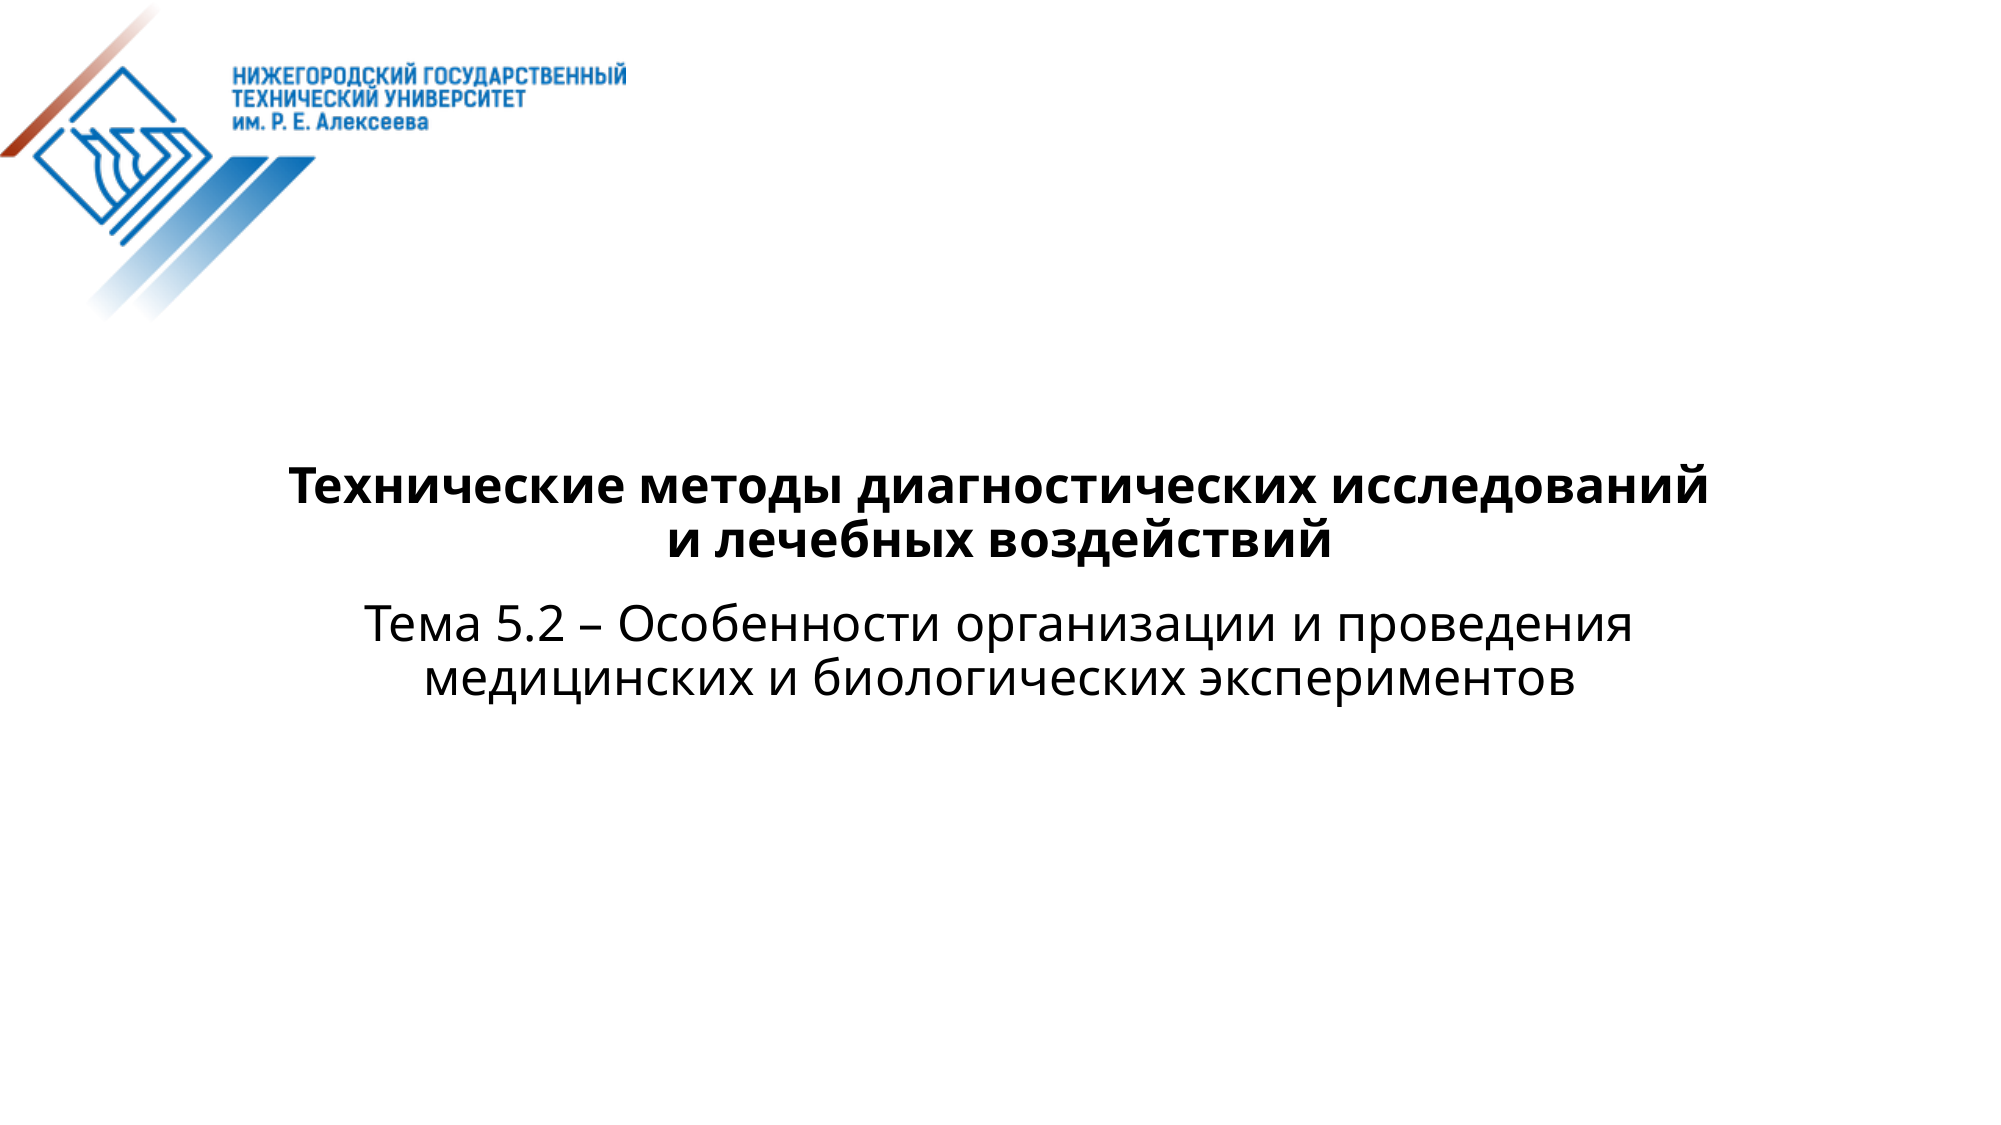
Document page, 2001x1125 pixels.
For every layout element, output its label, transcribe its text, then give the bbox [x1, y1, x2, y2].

subtitle Тема 5.2 – Особенности организации и проведения медицинских и биологических экспериментов [249, 590, 1751, 863]
title Технические методы диагностических исследований и лечебных воздействий [249, 184, 1751, 577]
picture [0, 0, 626, 327]
